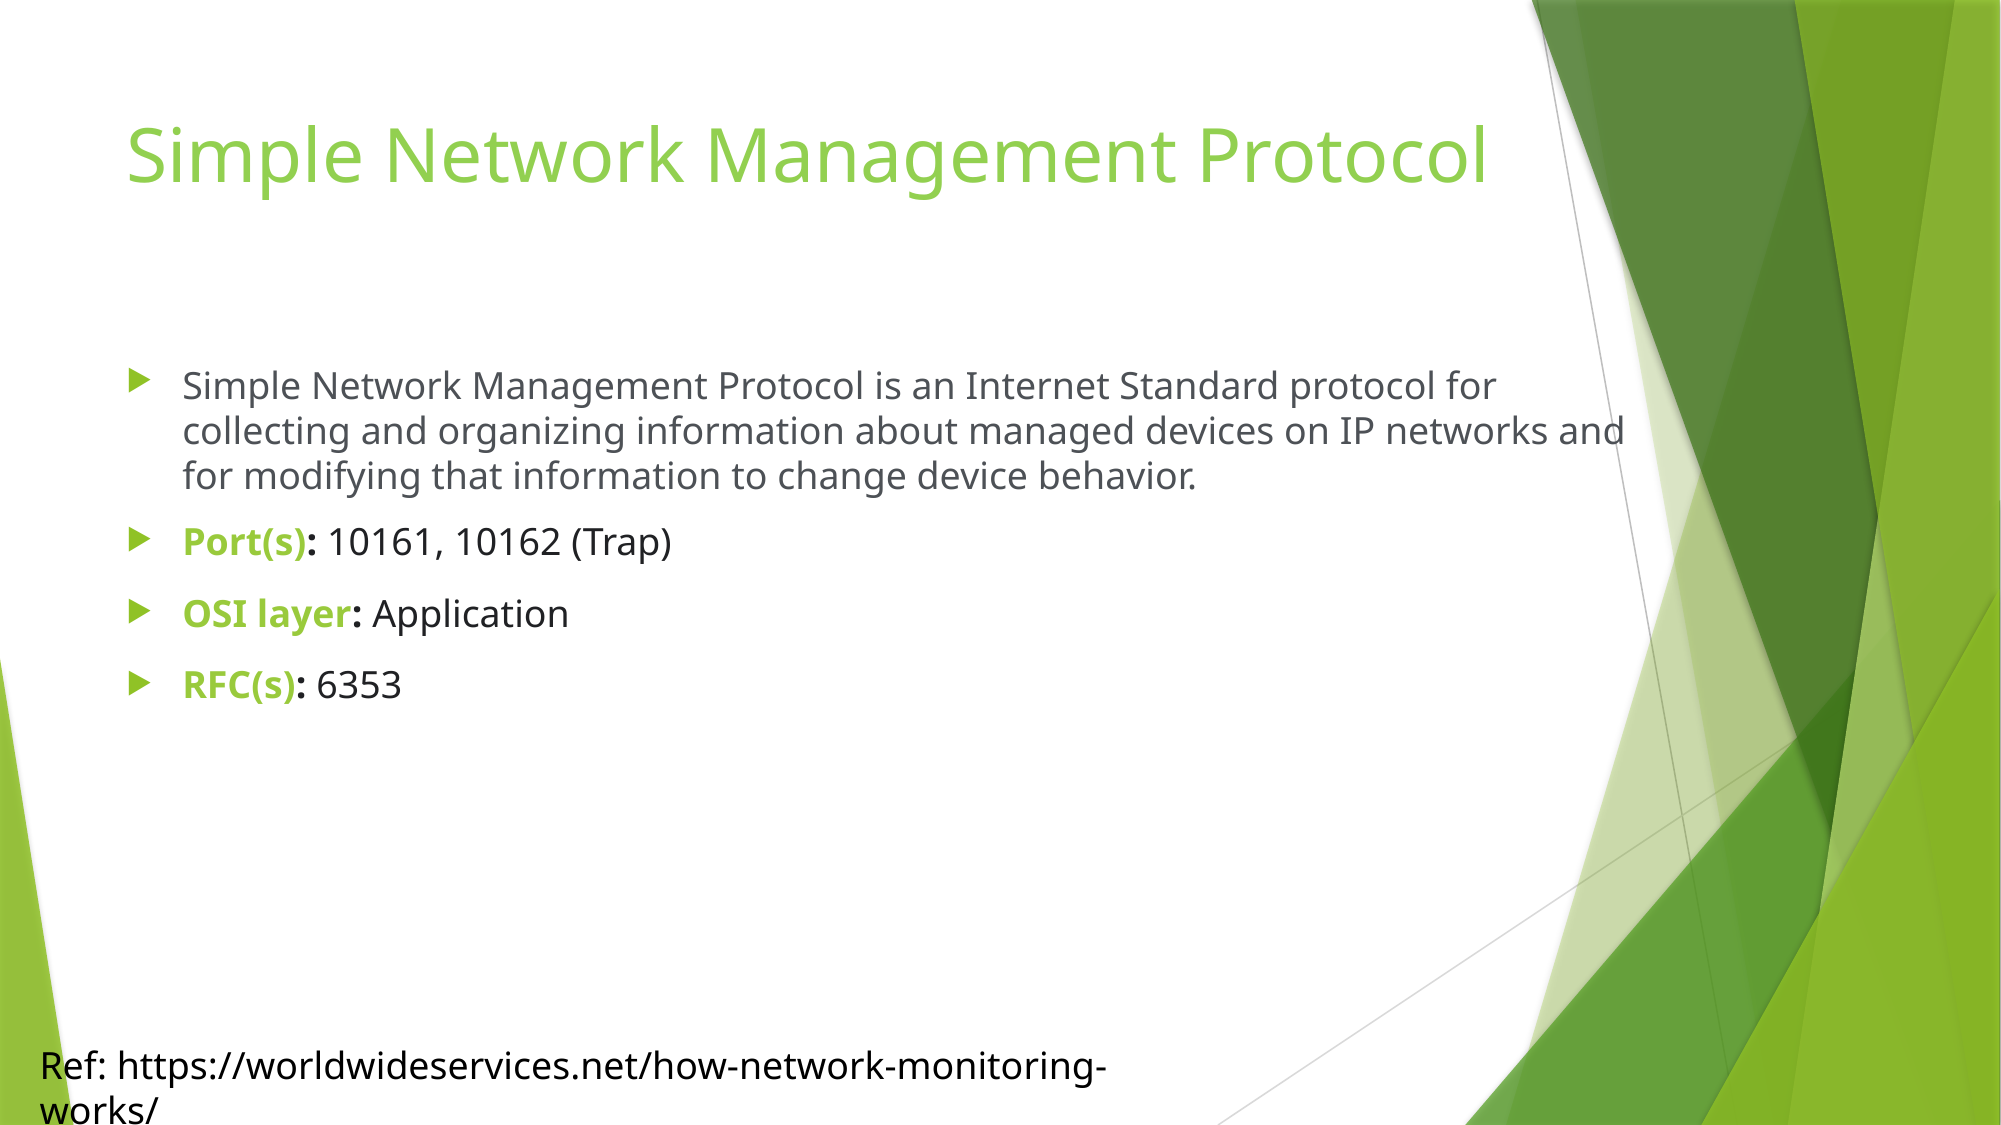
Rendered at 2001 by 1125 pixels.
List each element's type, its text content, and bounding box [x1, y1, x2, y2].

list Simple Network Management Protocol is an Internet Standard protocol for collecting and organizing information about managed devices on IP networks and for modifying that information to change device behavior. Port(s): 10161, 10162 (Trap) OSI layer: Application RFC(s): 6353 [111, 354, 1660, 992]
title Simple Network Management Protocol [111, 99, 1522, 317]
text_box Ref: https://worldwideservices.net/how-network-monitoring-works/ [24, 1034, 1233, 1125]
